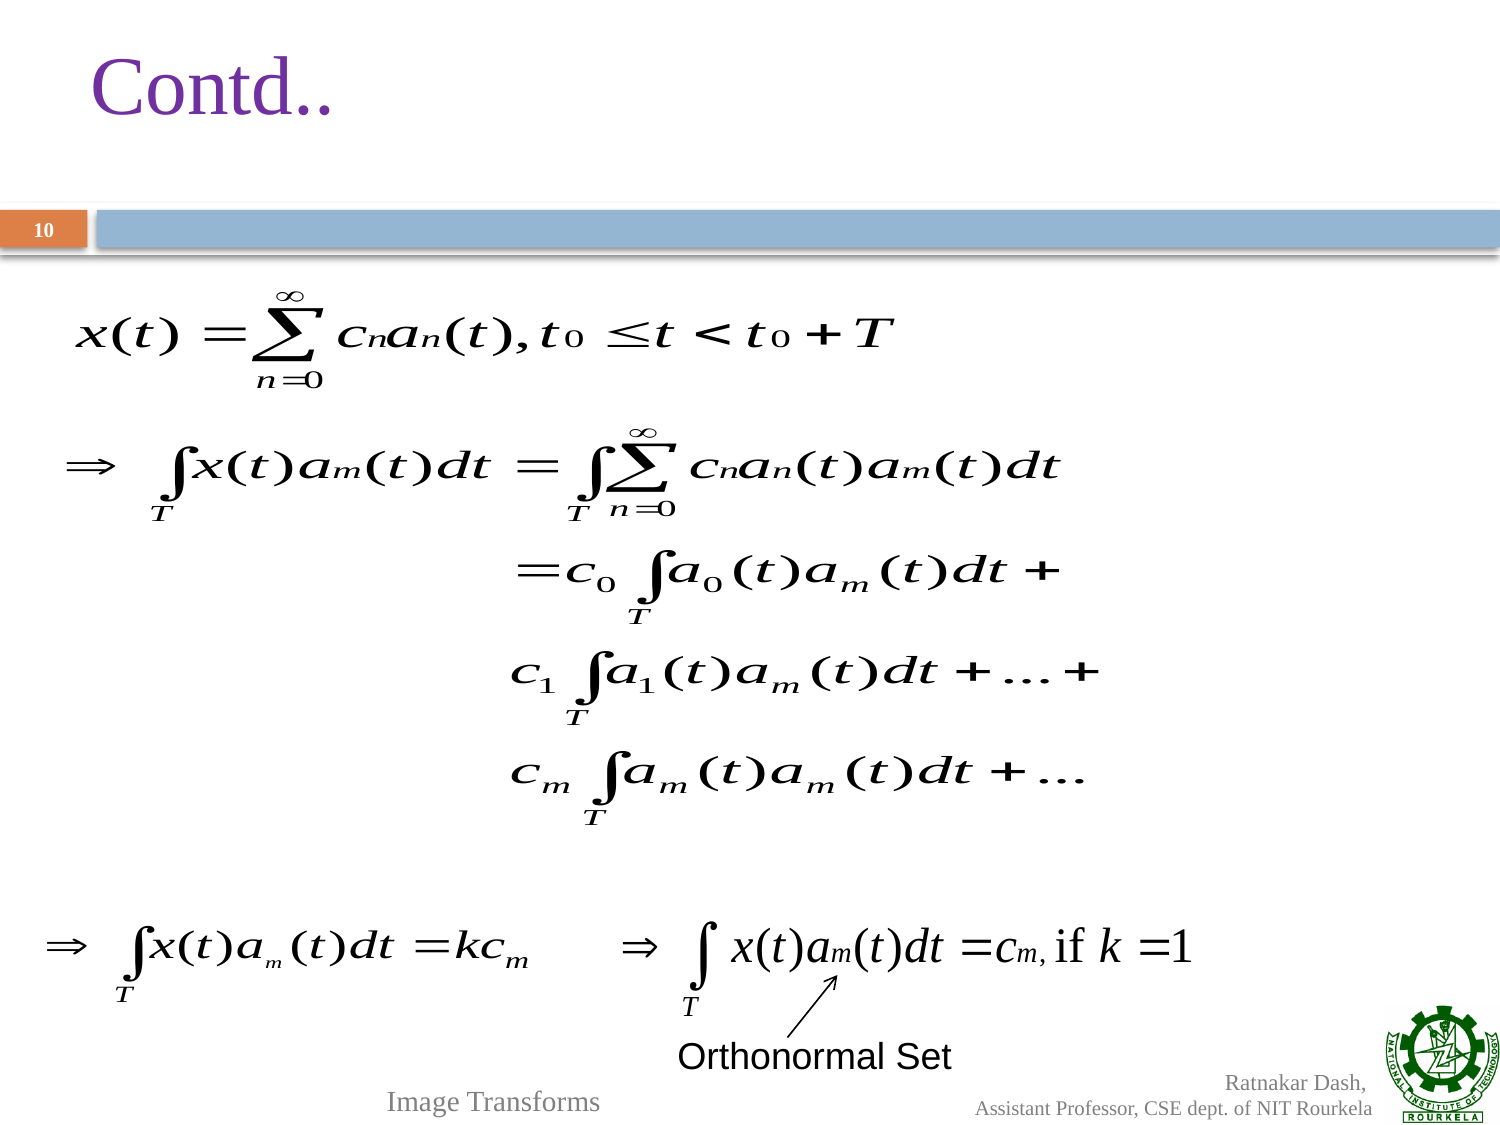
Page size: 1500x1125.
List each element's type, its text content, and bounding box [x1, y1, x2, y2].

slide_number 10 [0, 208, 88, 249]
picture [1384, 1004, 1500, 1125]
text_box Orthonormal Set [662, 1034, 988, 1085]
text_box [780, 980, 844, 1032]
title Contd.. [74, 0, 1413, 163]
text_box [614, 904, 1199, 1026]
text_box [36, 912, 539, 1010]
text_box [54, 412, 1076, 590]
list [62, 274, 913, 411]
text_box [499, 537, 1113, 833]
